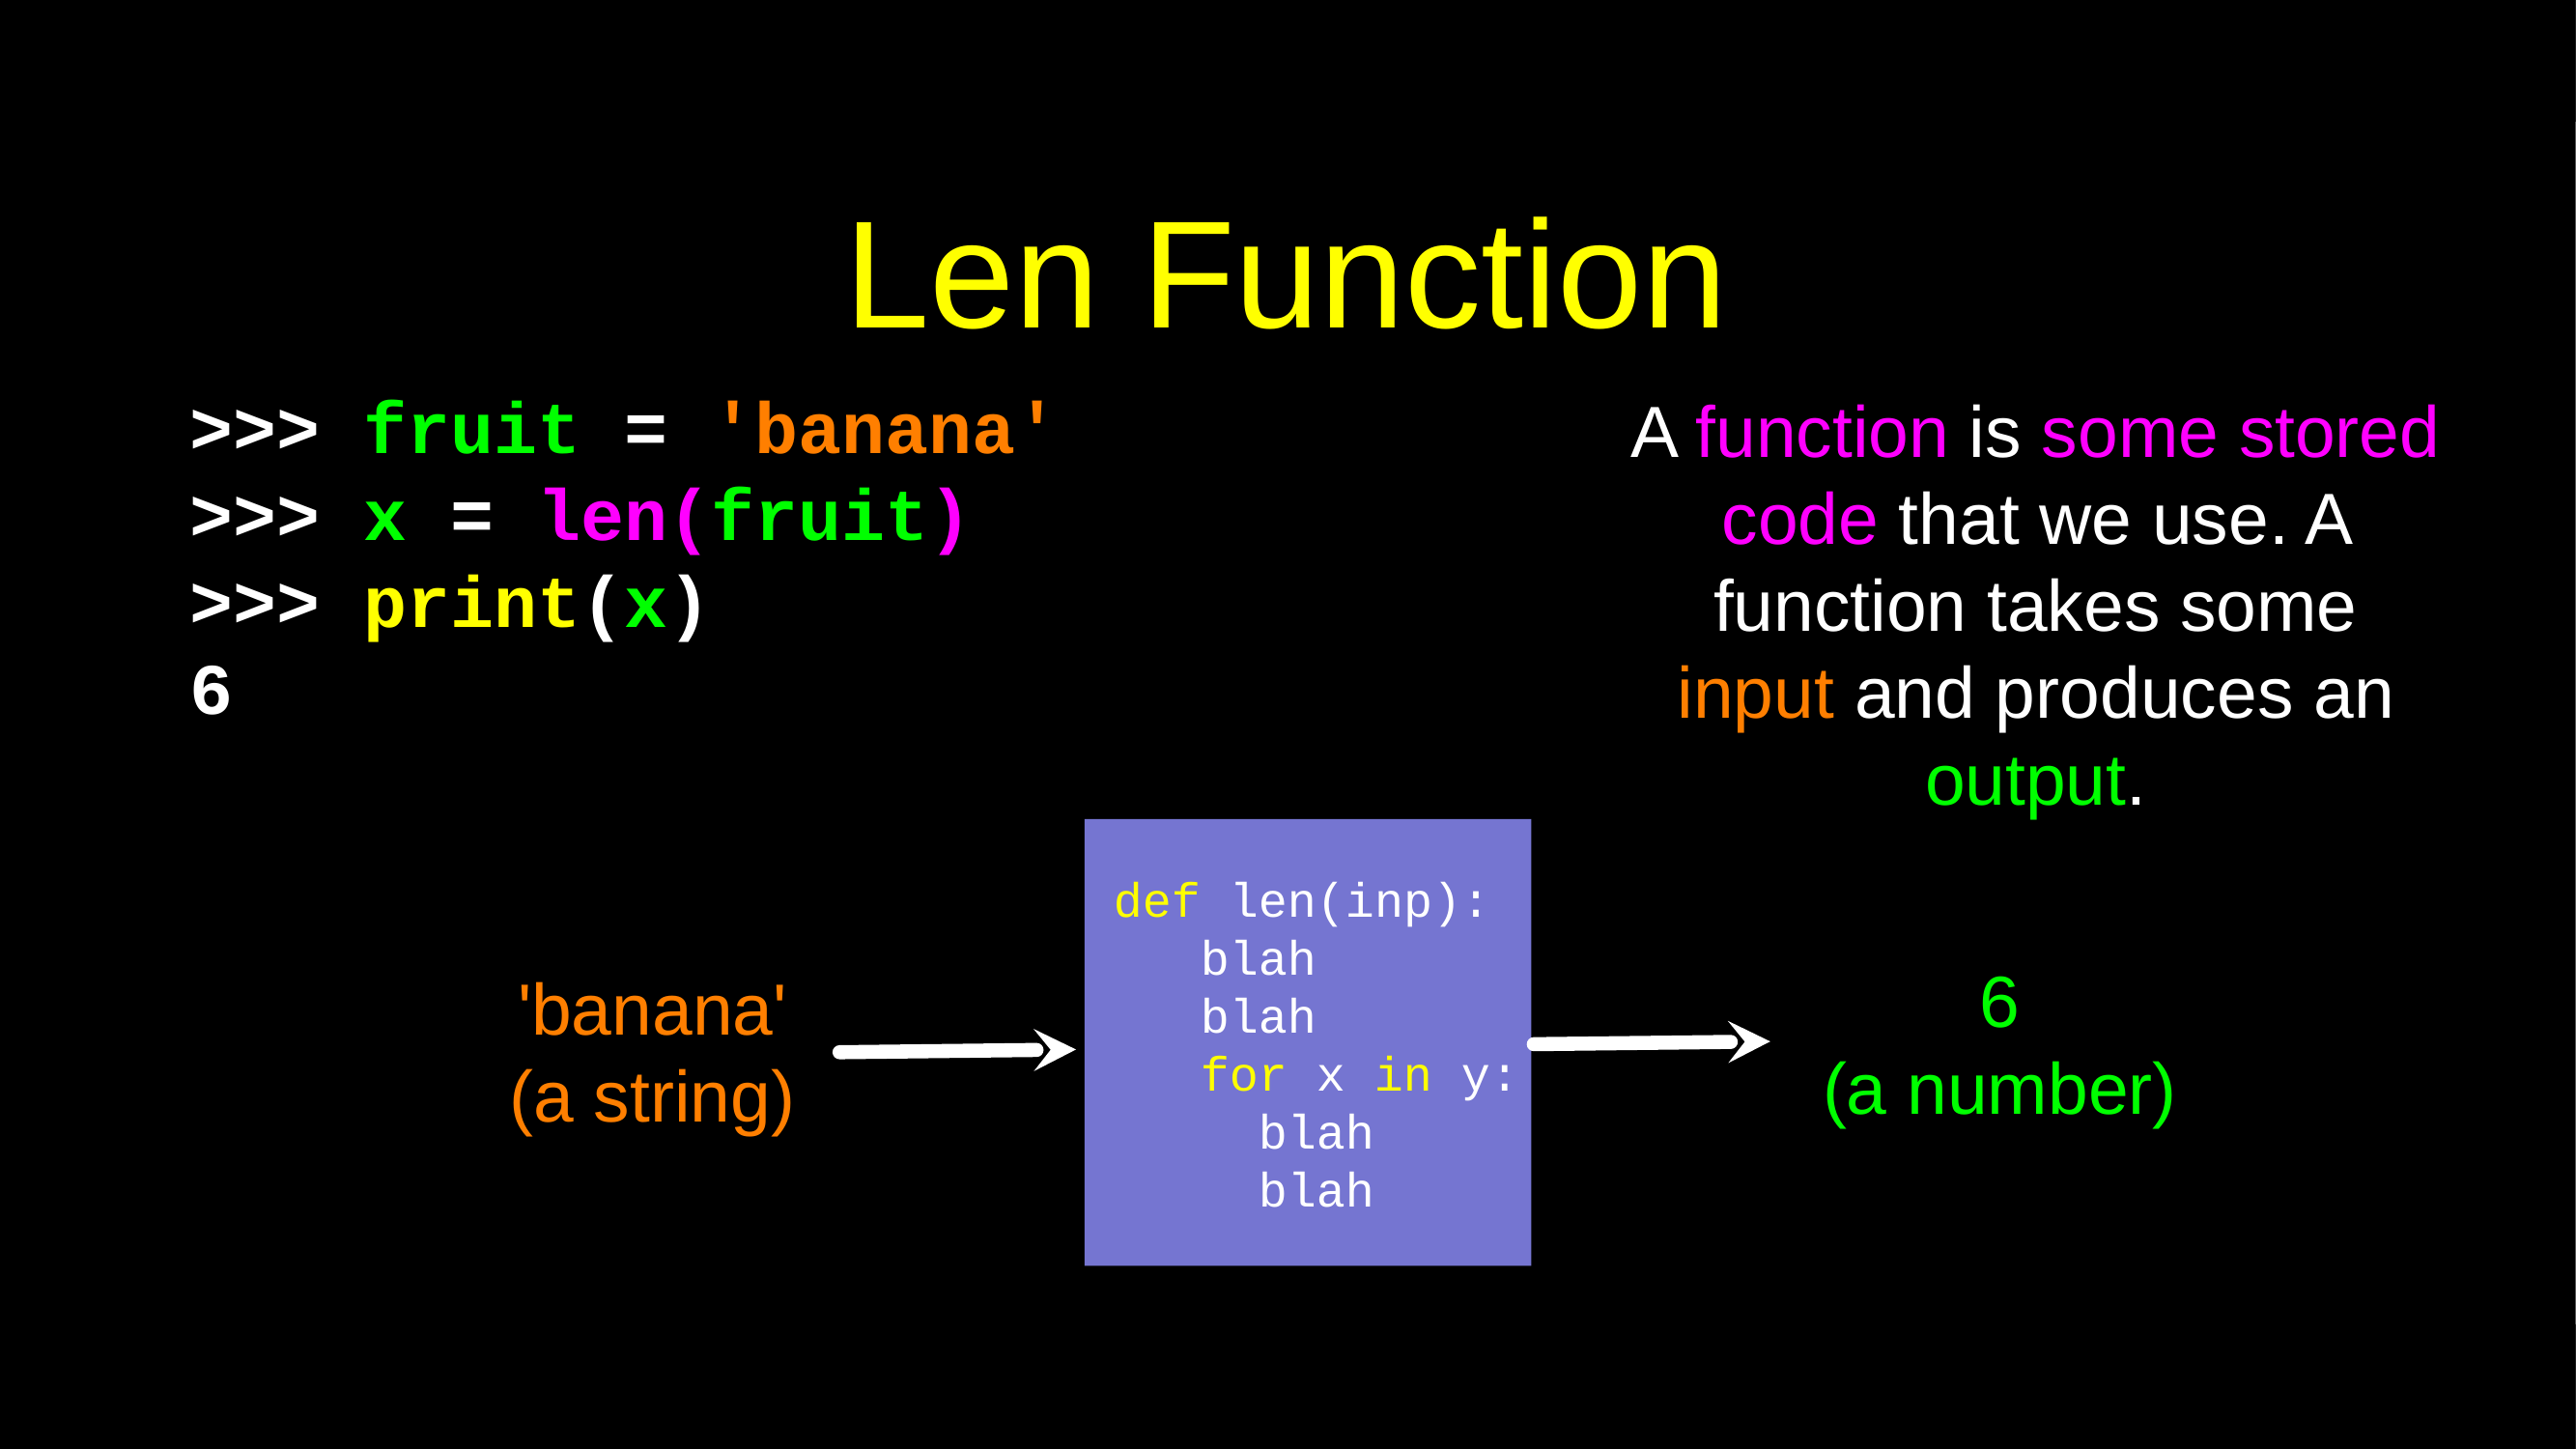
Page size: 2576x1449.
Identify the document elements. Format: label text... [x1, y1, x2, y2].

text_box 6 (a number) [1813, 951, 2187, 1132]
text_box A function is some stored code that we use. A function takes some input and produces an output. [1628, 429, 2443, 776]
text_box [839, 1049, 1077, 1053]
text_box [1533, 1040, 1770, 1045]
text_box 'banana' (a string) [508, 961, 797, 1138]
text_box def len(inp): blah blah for x in y: blah blah [1084, 818, 1532, 1266]
text_box >>> fruit = 'banana' >>> x = len(fruit) >>> print(x) 6 [189, 380, 1085, 731]
title Len Function [183, 131, 2391, 403]
